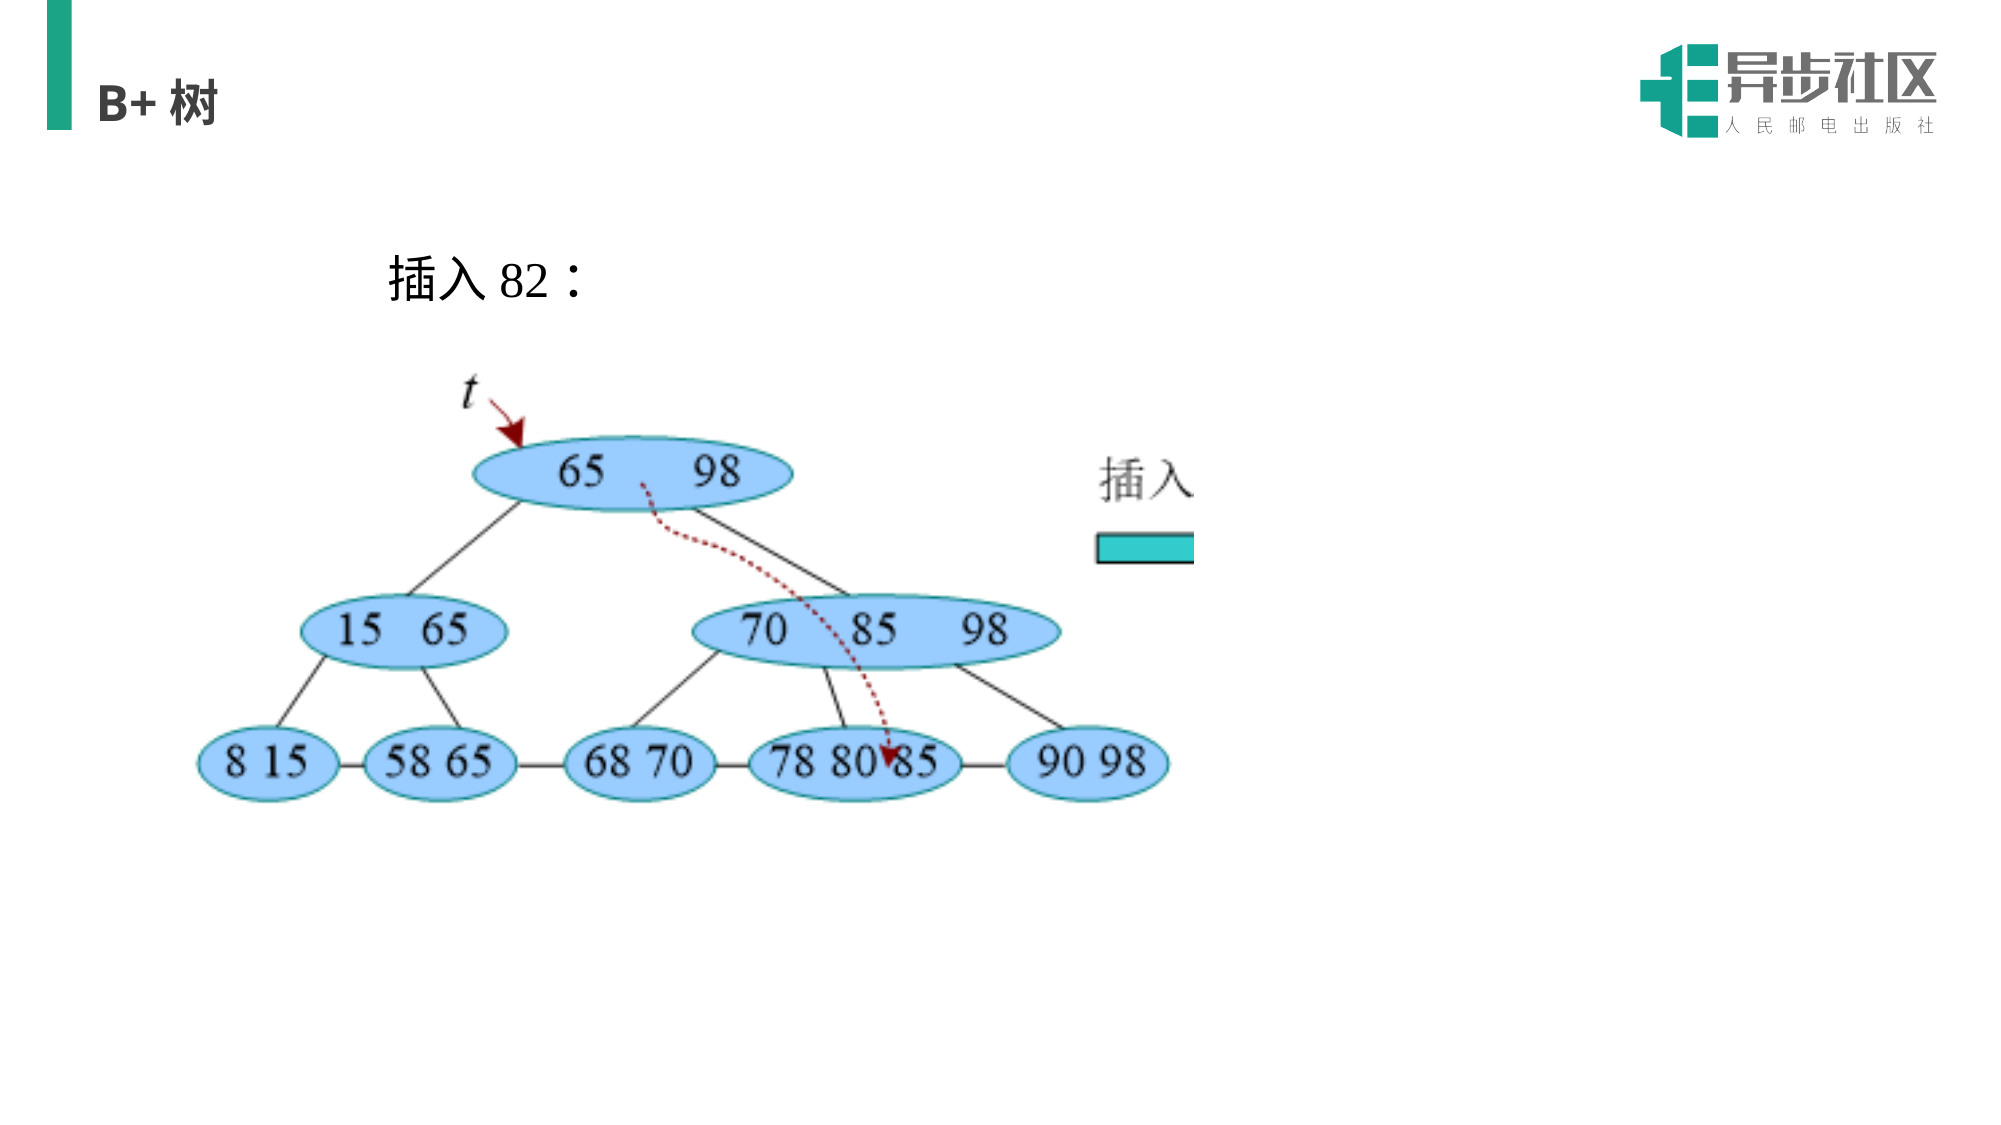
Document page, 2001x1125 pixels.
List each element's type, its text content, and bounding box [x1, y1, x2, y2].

text_box 插入82： [266, 209, 1692, 315]
text_box B+树 [80, 64, 492, 139]
picture [191, 361, 1194, 806]
picture [1639, 36, 1948, 151]
text_box [46, 0, 73, 131]
